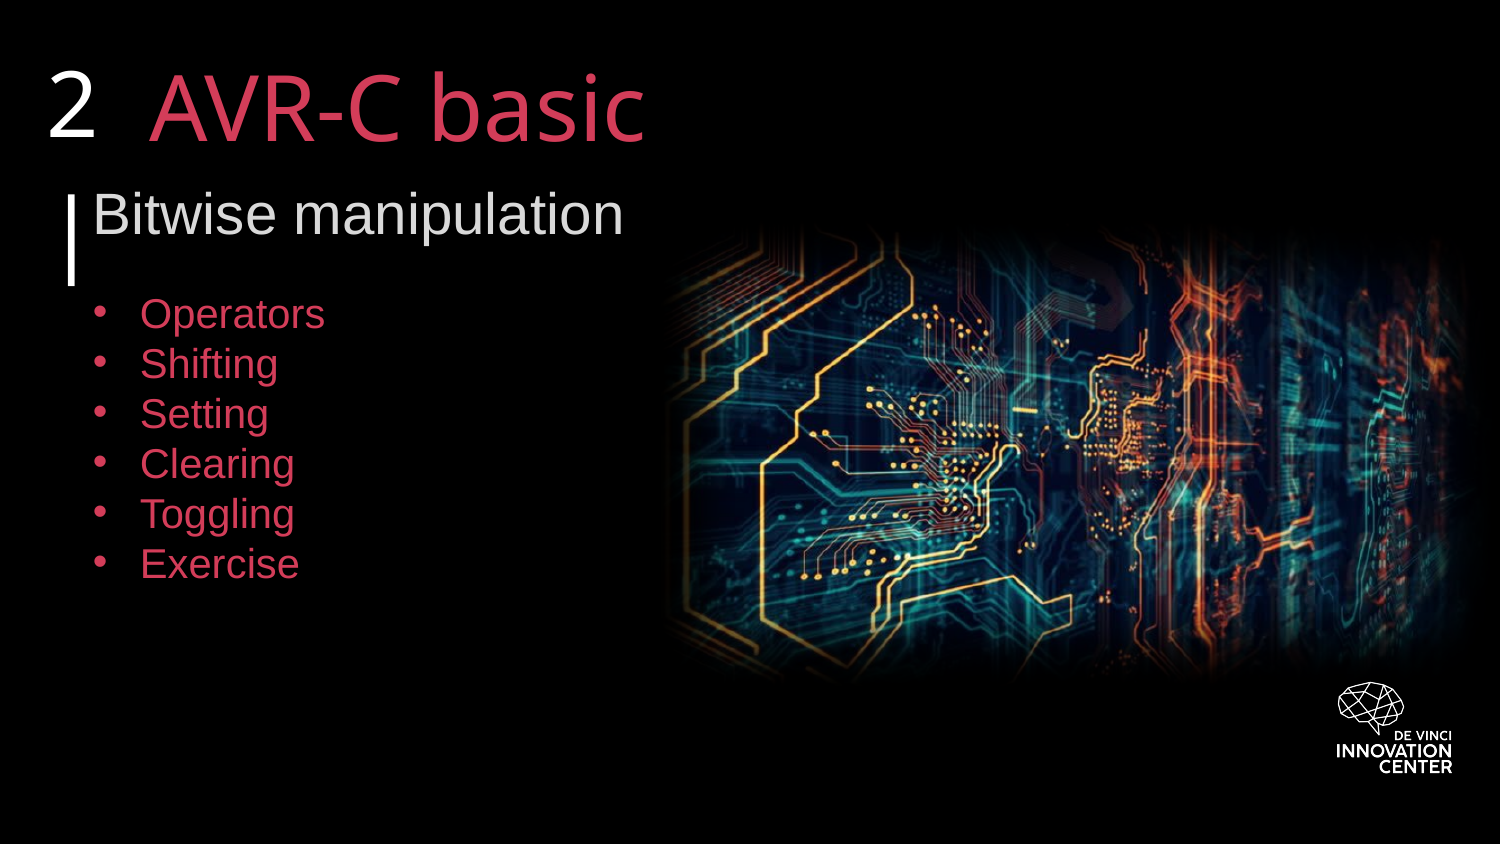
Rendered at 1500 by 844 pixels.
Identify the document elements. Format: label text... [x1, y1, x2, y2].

list AVR-C basic [115, 18, 877, 166]
picture [655, 215, 1500, 807]
text_box Bitwise manipulation Operators Shifting Setting Clearing Toggling Exercise [78, 169, 816, 785]
list 2| [12, 14, 144, 147]
